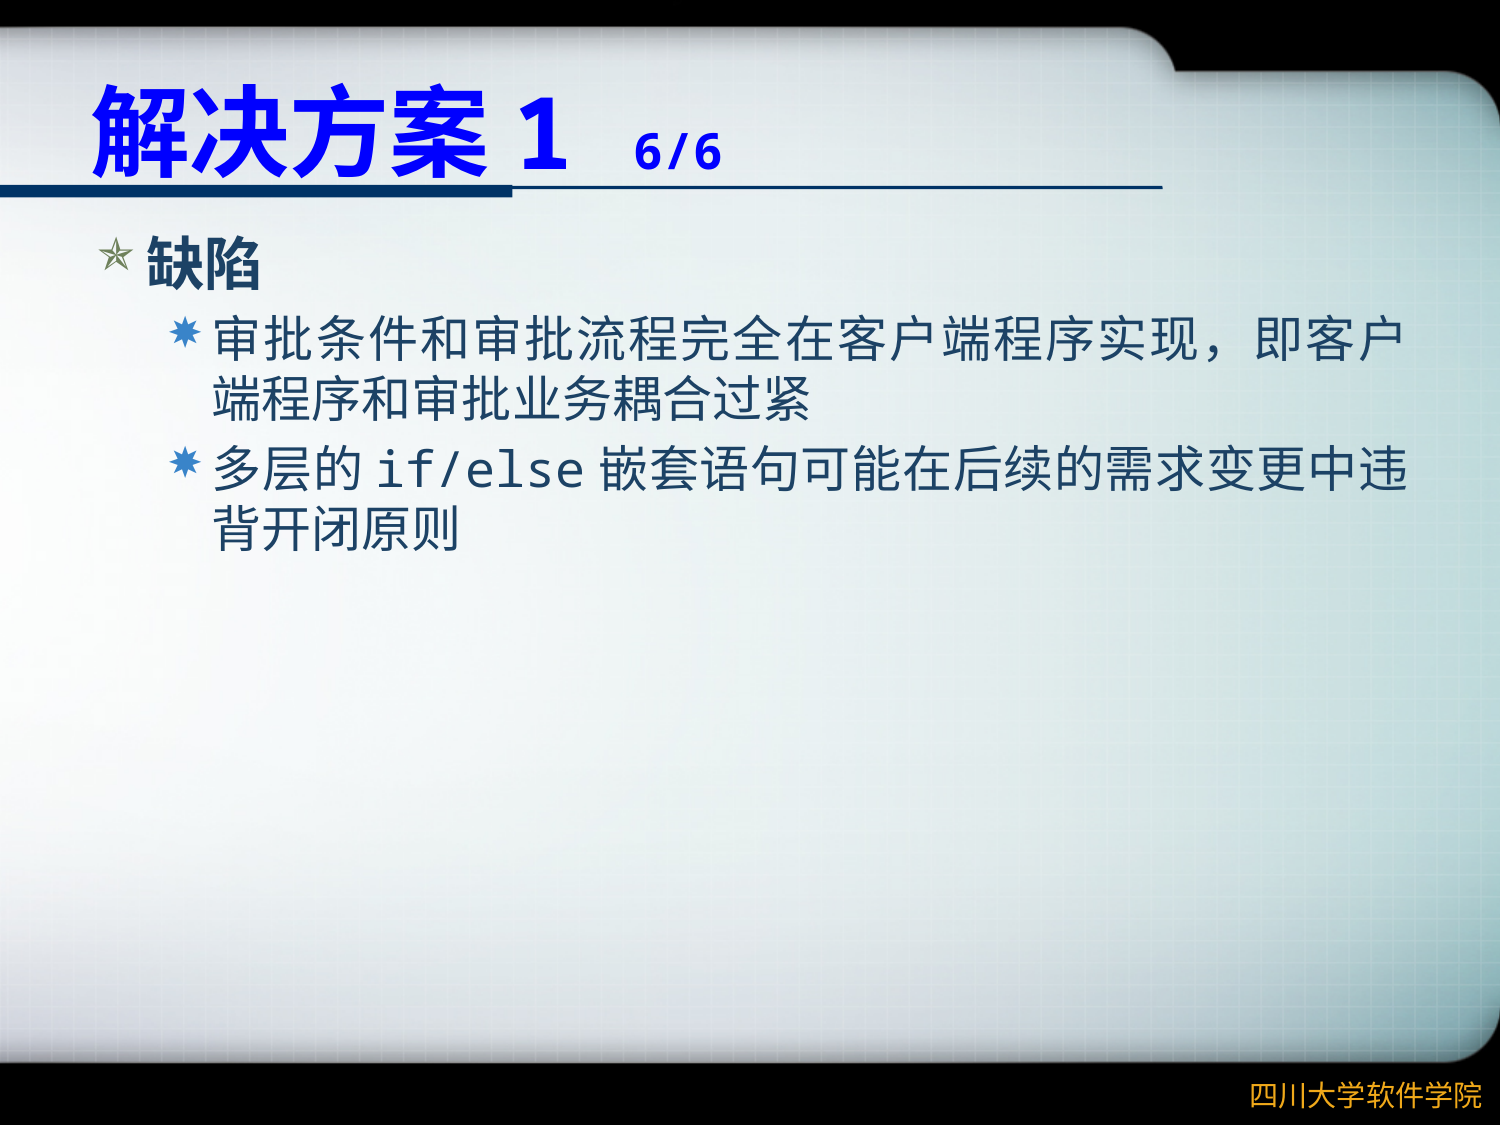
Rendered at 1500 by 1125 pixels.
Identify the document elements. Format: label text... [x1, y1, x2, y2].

picture [0, 0, 1500, 1125]
list 缺陷 审批条件和审批流程完全在客户端程序实现，即客户端程序和审批业务耦合过紧 多层的if/else嵌套语句可能在后续的需求变更中违背开闭原则 [75, 219, 1424, 1059]
title 解决方案1 6/6 [75, 78, 1447, 180]
